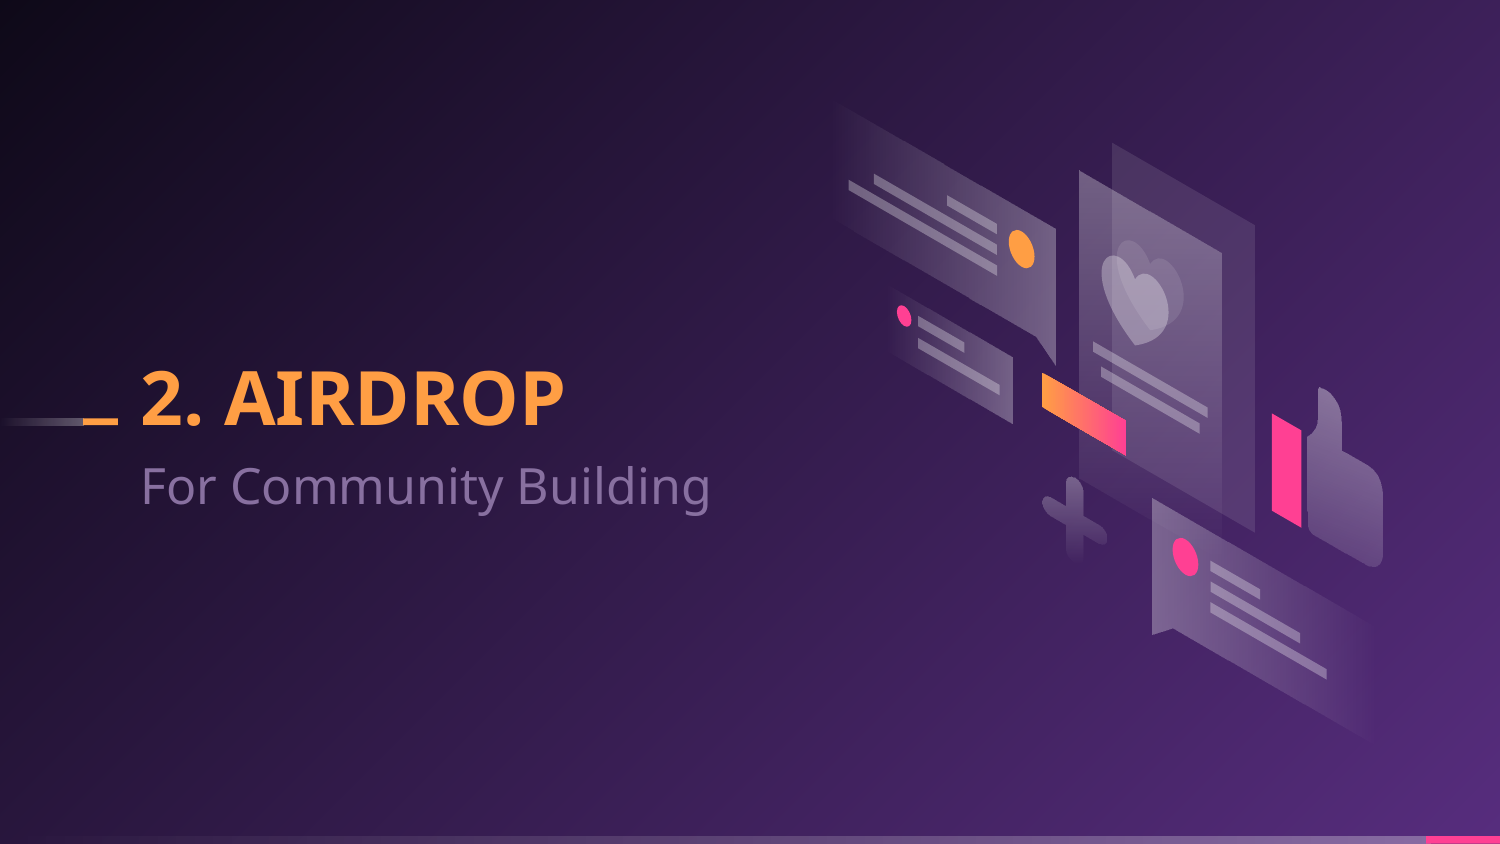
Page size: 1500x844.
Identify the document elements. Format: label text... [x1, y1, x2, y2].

subtitle For Community Building [140, 445, 823, 516]
title 2. AIRDROP [140, 251, 823, 442]
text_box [828, 97, 1383, 748]
